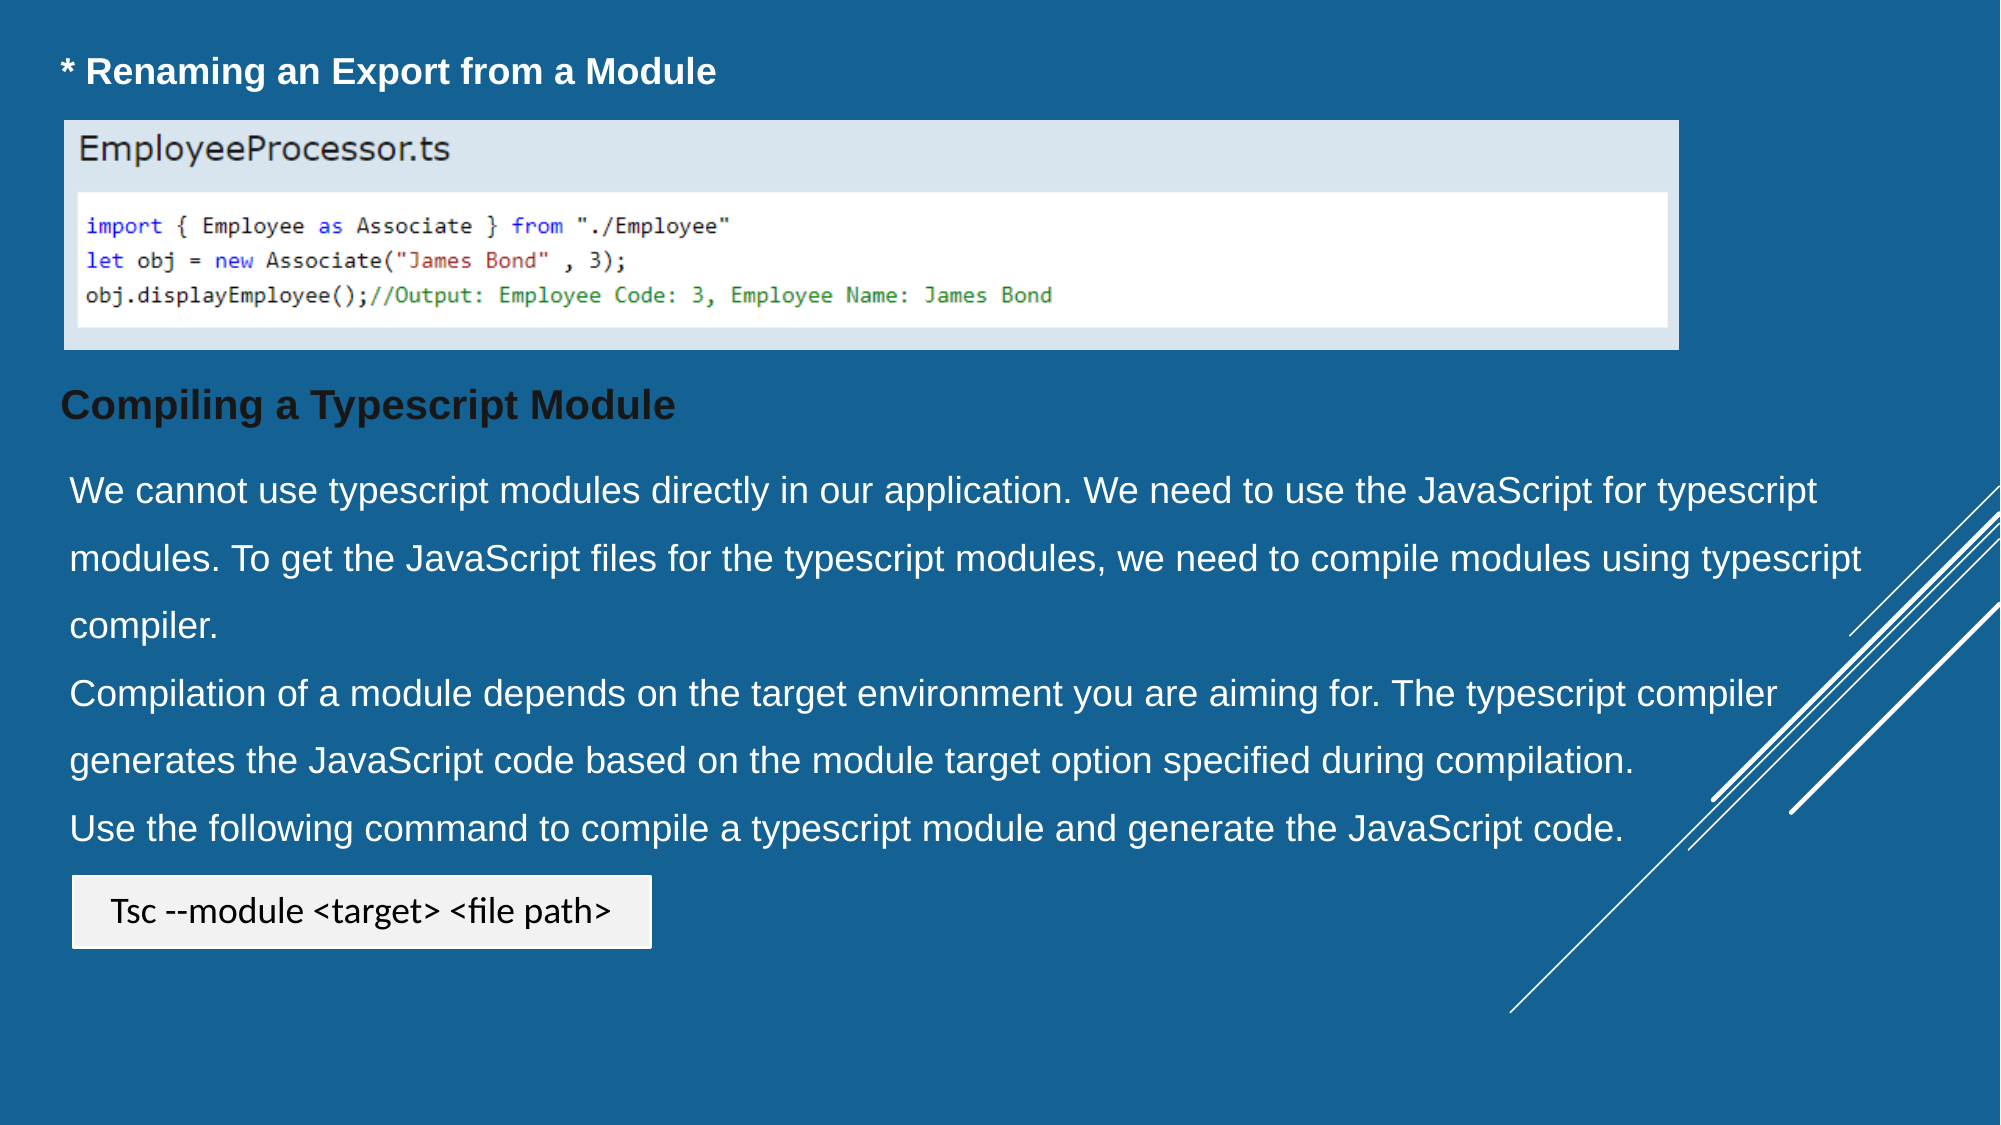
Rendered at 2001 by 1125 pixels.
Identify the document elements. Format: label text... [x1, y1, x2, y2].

picture [64, 120, 1679, 350]
text_box We cannot use typescript modules directly in our application. We need to use the JavaScript for typescript modules. To get the JavaScript files for the typescript modules, we need to compile modules using typescript compiler. Compilation of a module depends on the target environment you are aiming for. The typescript compiler generates the JavaScript code based on the module target option specified during compilation. Use the following command to compile a typescript module and generate the JavaScript code. [61, 436, 1927, 856]
text_box * Renaming an Export from a Module [53, 39, 726, 99]
text_box Compiling a Typescript Module [52, 370, 684, 436]
text_box [72, 876, 651, 948]
text_box Tsc --module <target> <file path> [103, 879, 620, 939]
